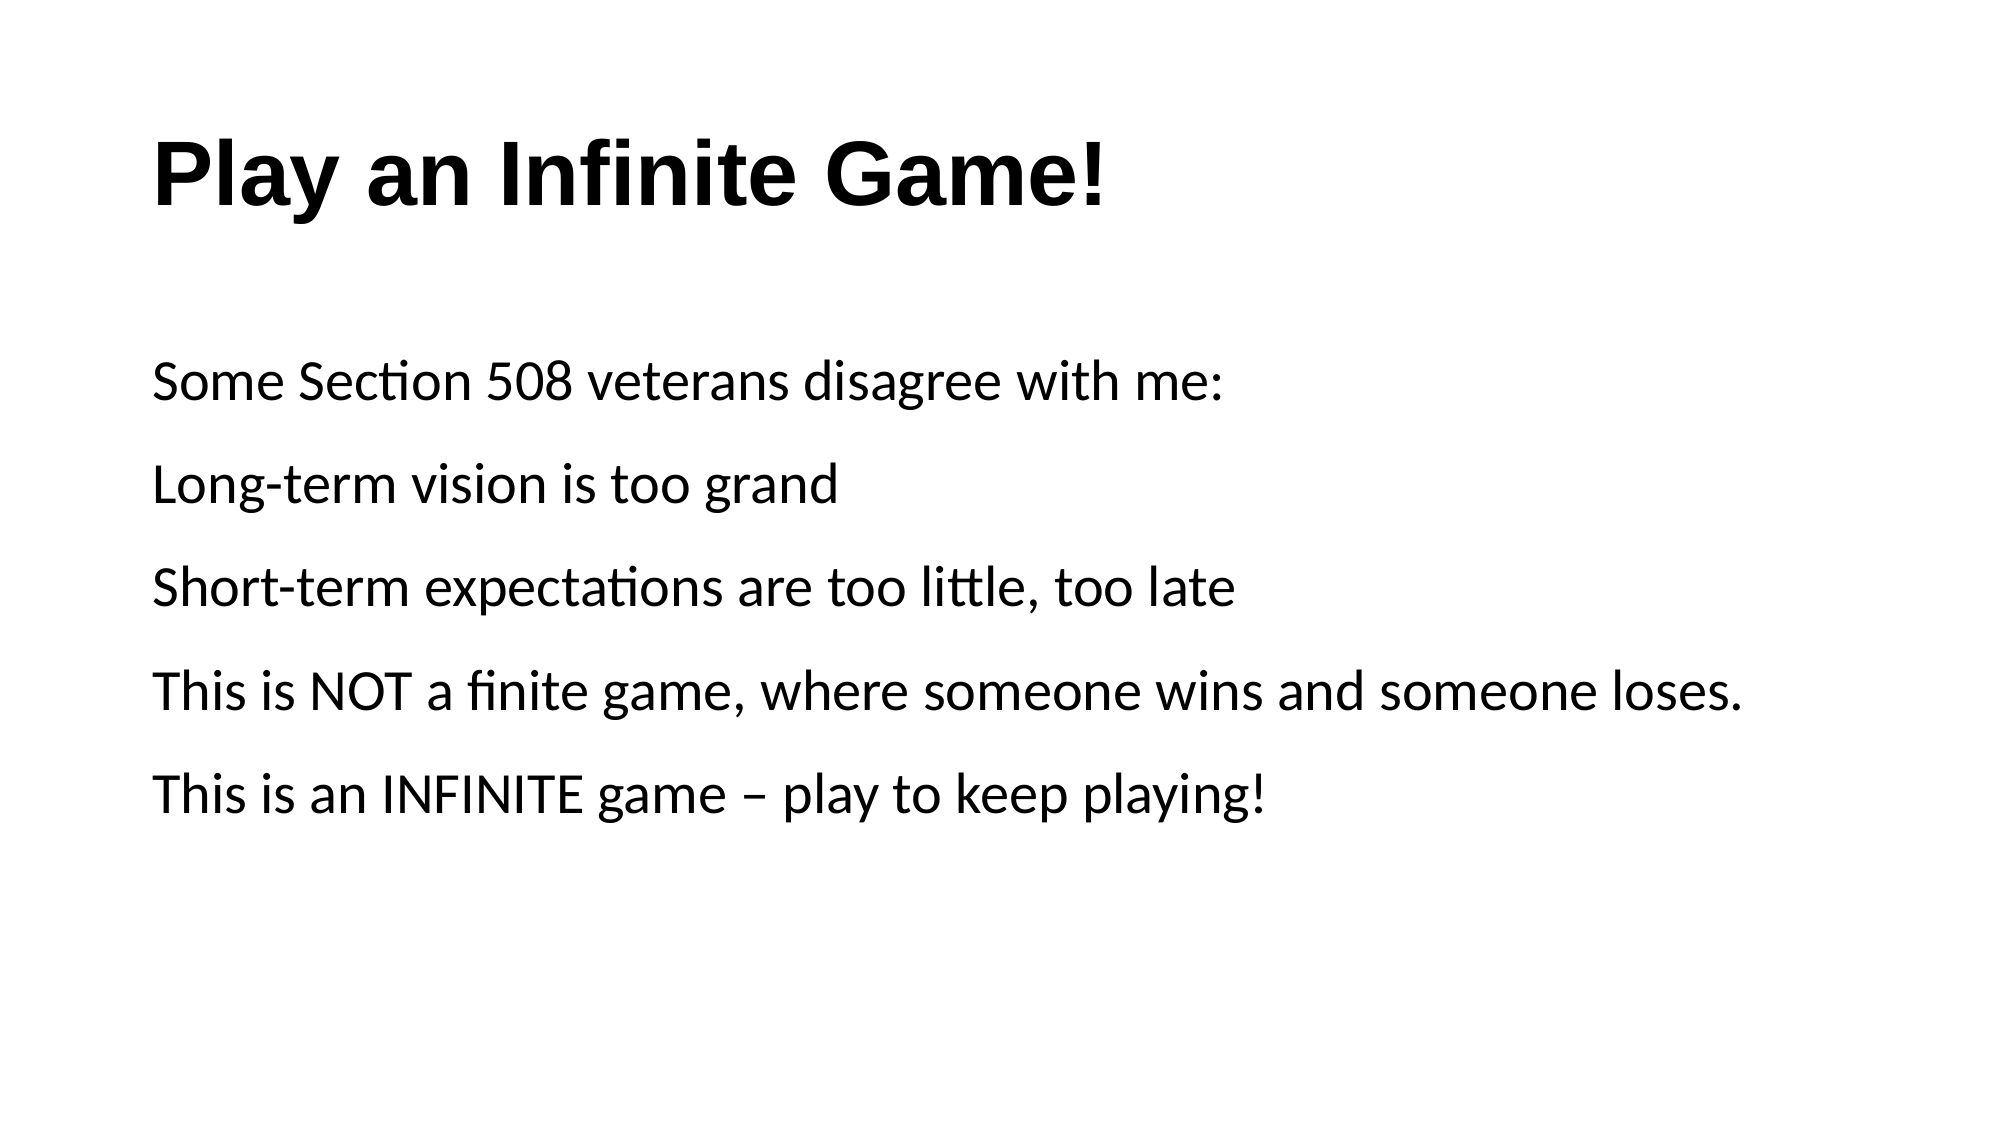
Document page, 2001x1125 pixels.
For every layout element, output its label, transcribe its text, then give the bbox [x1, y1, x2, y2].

title Play an Infinite Game! [137, 59, 1863, 278]
list Some Section 508 veterans disagree with me: Long-term vision is too grand Short-term expectations are too little, too late This is NOT a finite game, where someone wins and someone loses. This is an INFINITE game – play to keep playing! [137, 334, 1863, 1014]
